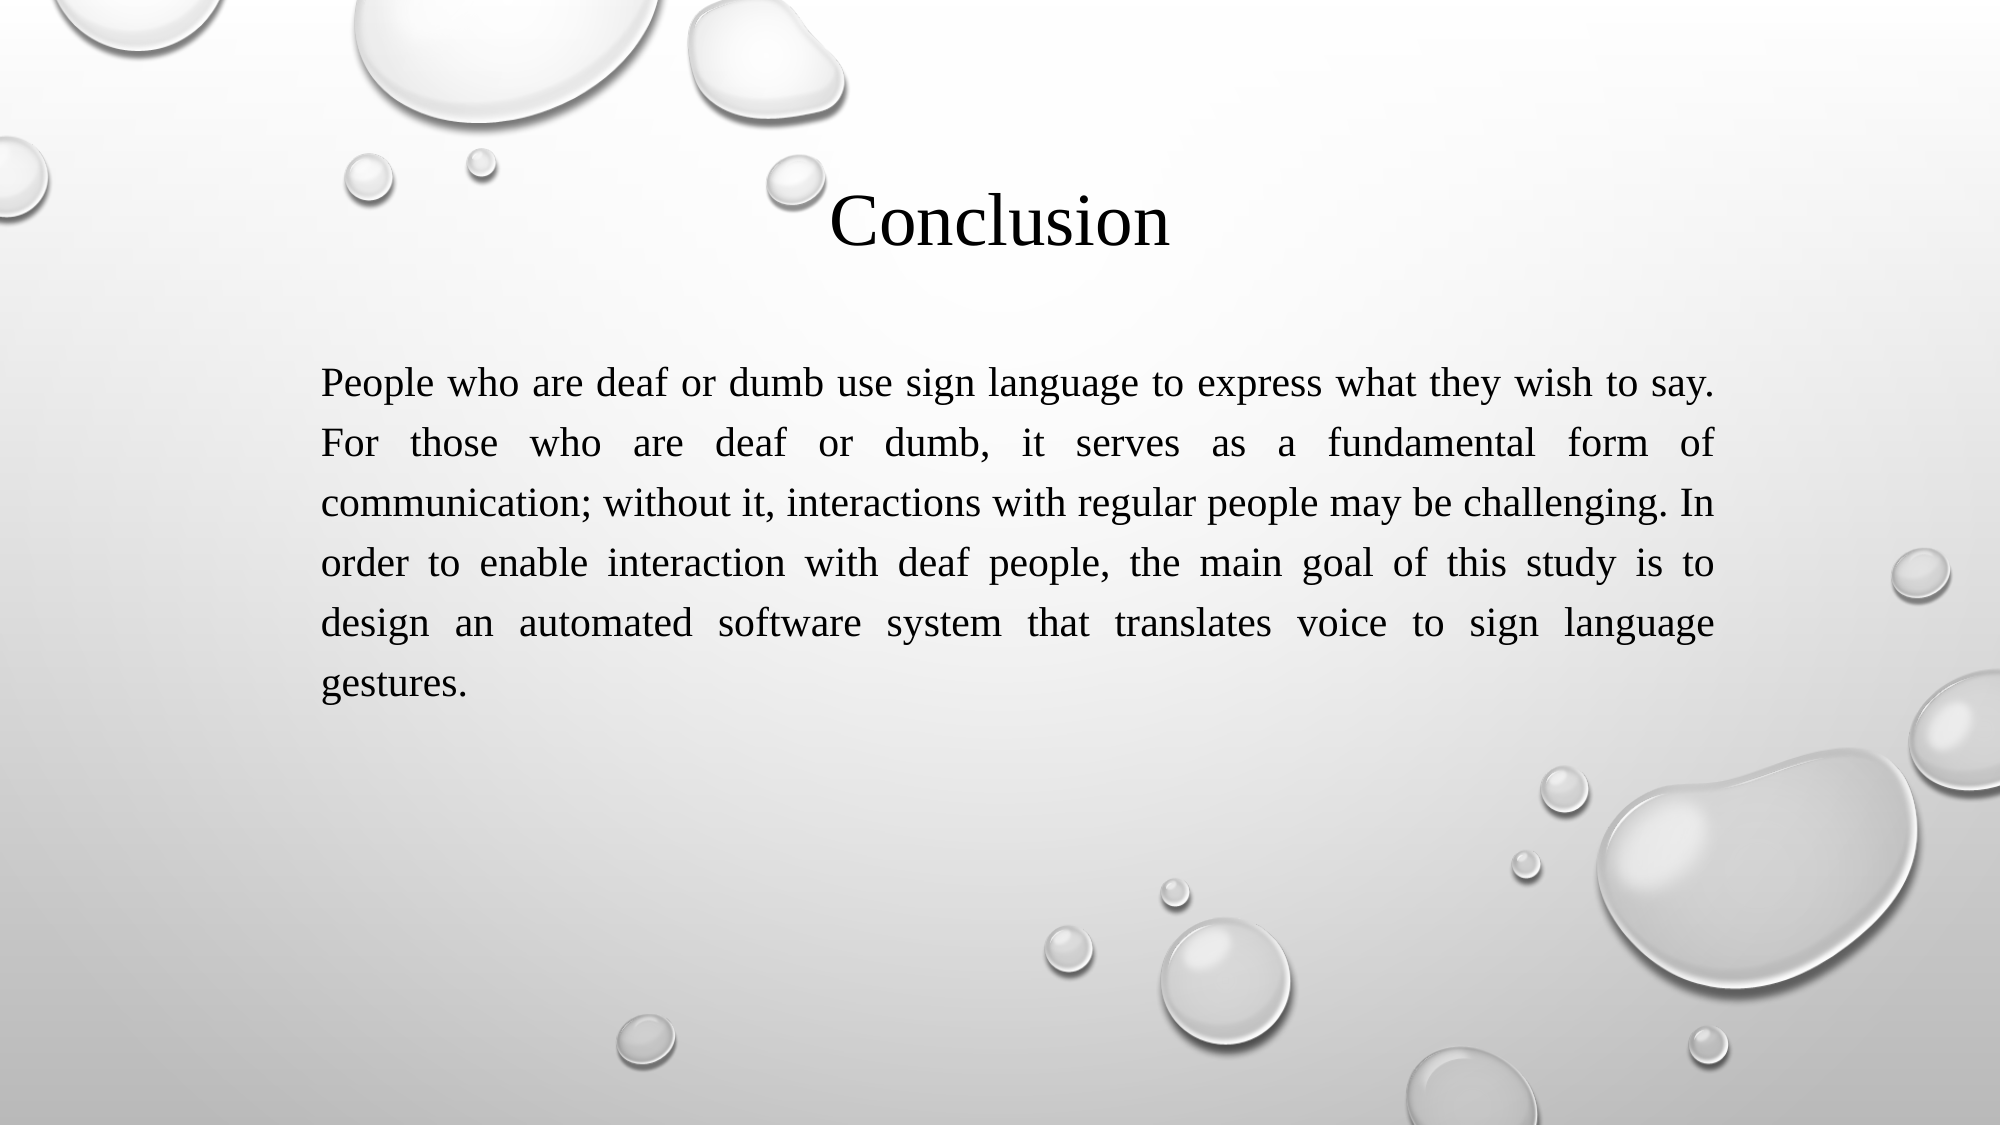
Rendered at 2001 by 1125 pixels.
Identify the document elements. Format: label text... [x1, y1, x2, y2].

subtitle People who are deaf or dumb use sign language to express what they wish to say. For those who are deaf or dumb, it serves as a fundamental form of communication; without it, interactions with regular people may be challenging. In order to enable interaction with deaf people, the main goal of this study is to design an automated software system that translates voice to sign language gestures. [305, 337, 1732, 563]
title Conclusion [287, 128, 1713, 269]
picture [0, 0, 2000, 1125]
